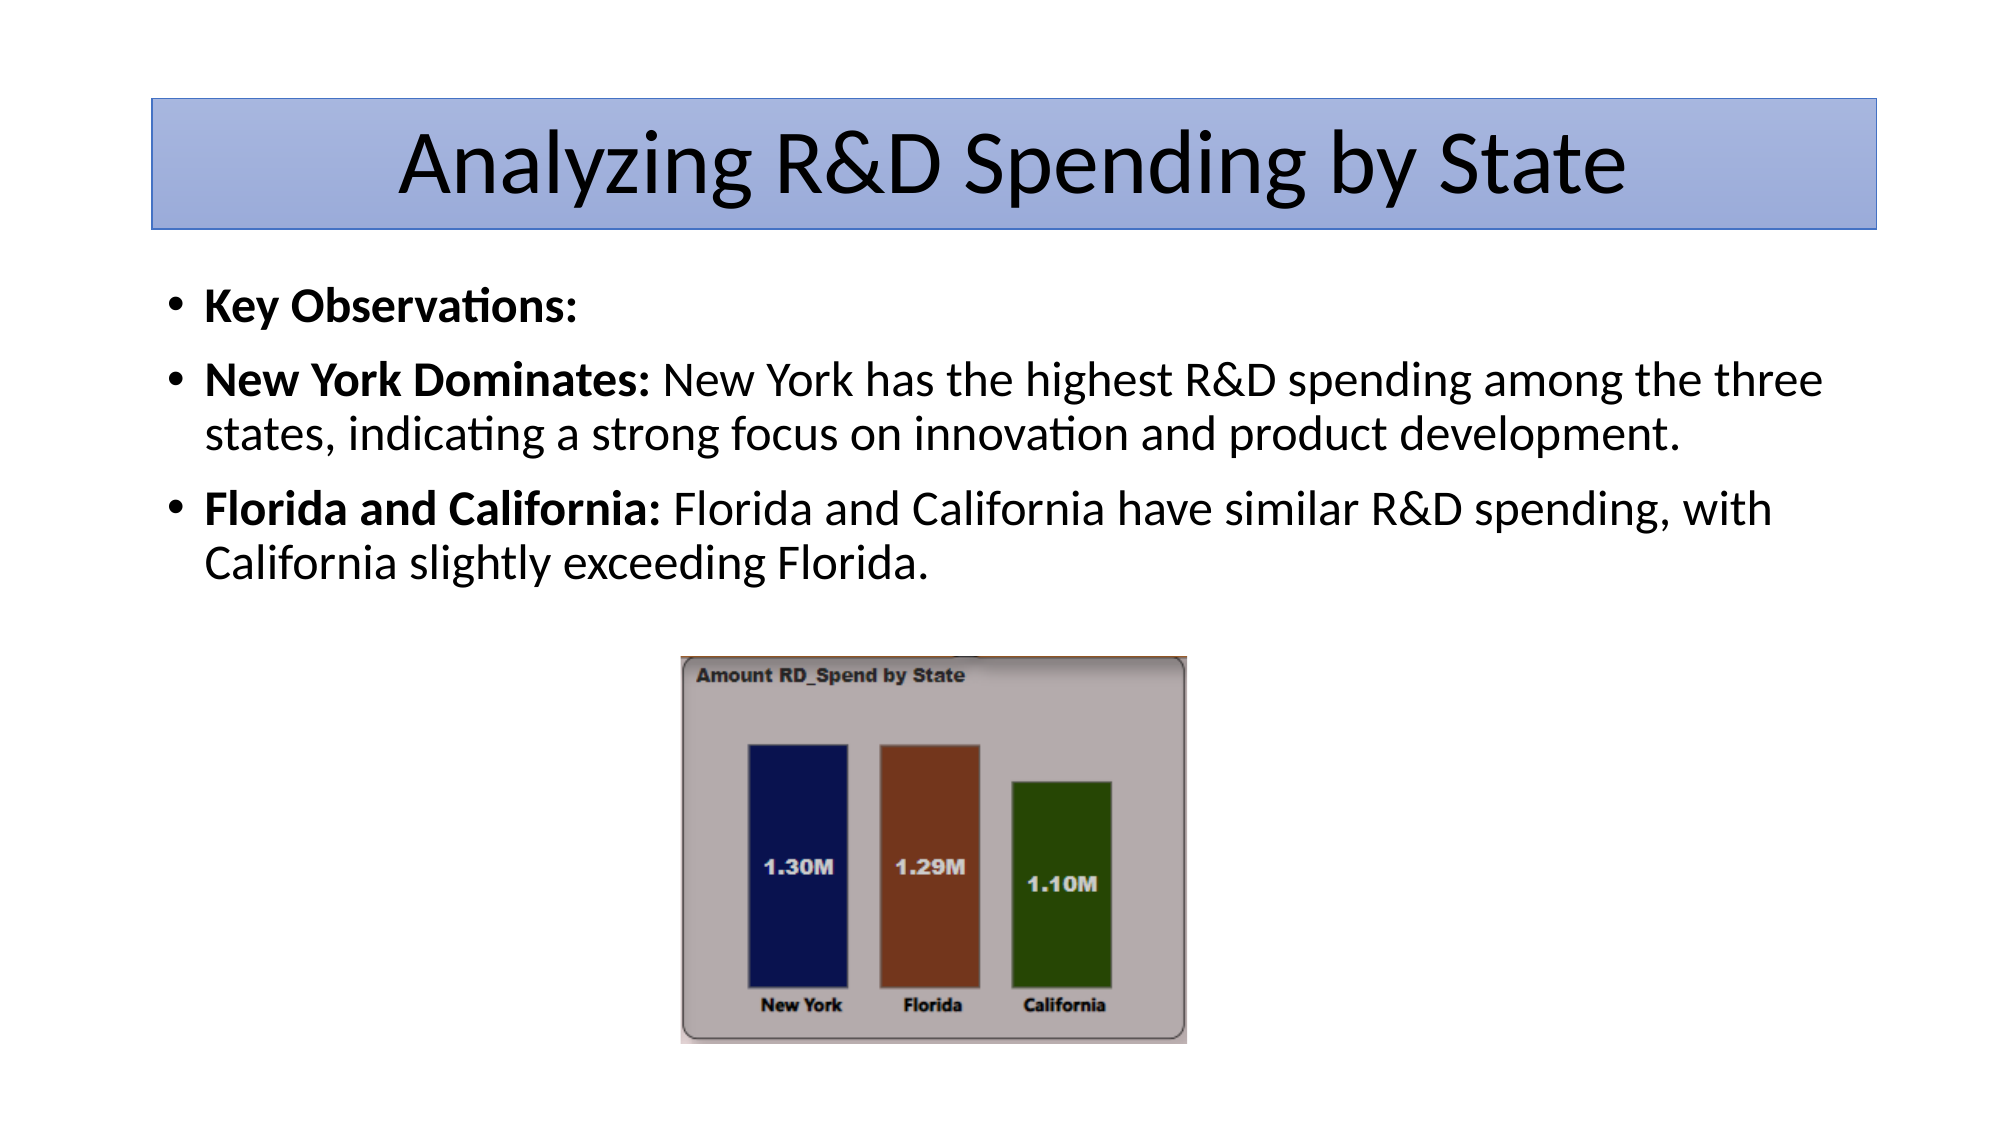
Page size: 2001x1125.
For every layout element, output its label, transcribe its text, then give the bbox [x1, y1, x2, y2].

list Key Observations: New York Dominates: New York has the highest R&D spending among the three states, indicating a strong focus on innovation and product development. Florida and California: Florida and California have similar R&D spending, with California slightly exceeding Florida. [152, 271, 1877, 986]
title Analyzing R&D Spending by State [151, 98, 1877, 230]
picture [680, 656, 1188, 1044]
